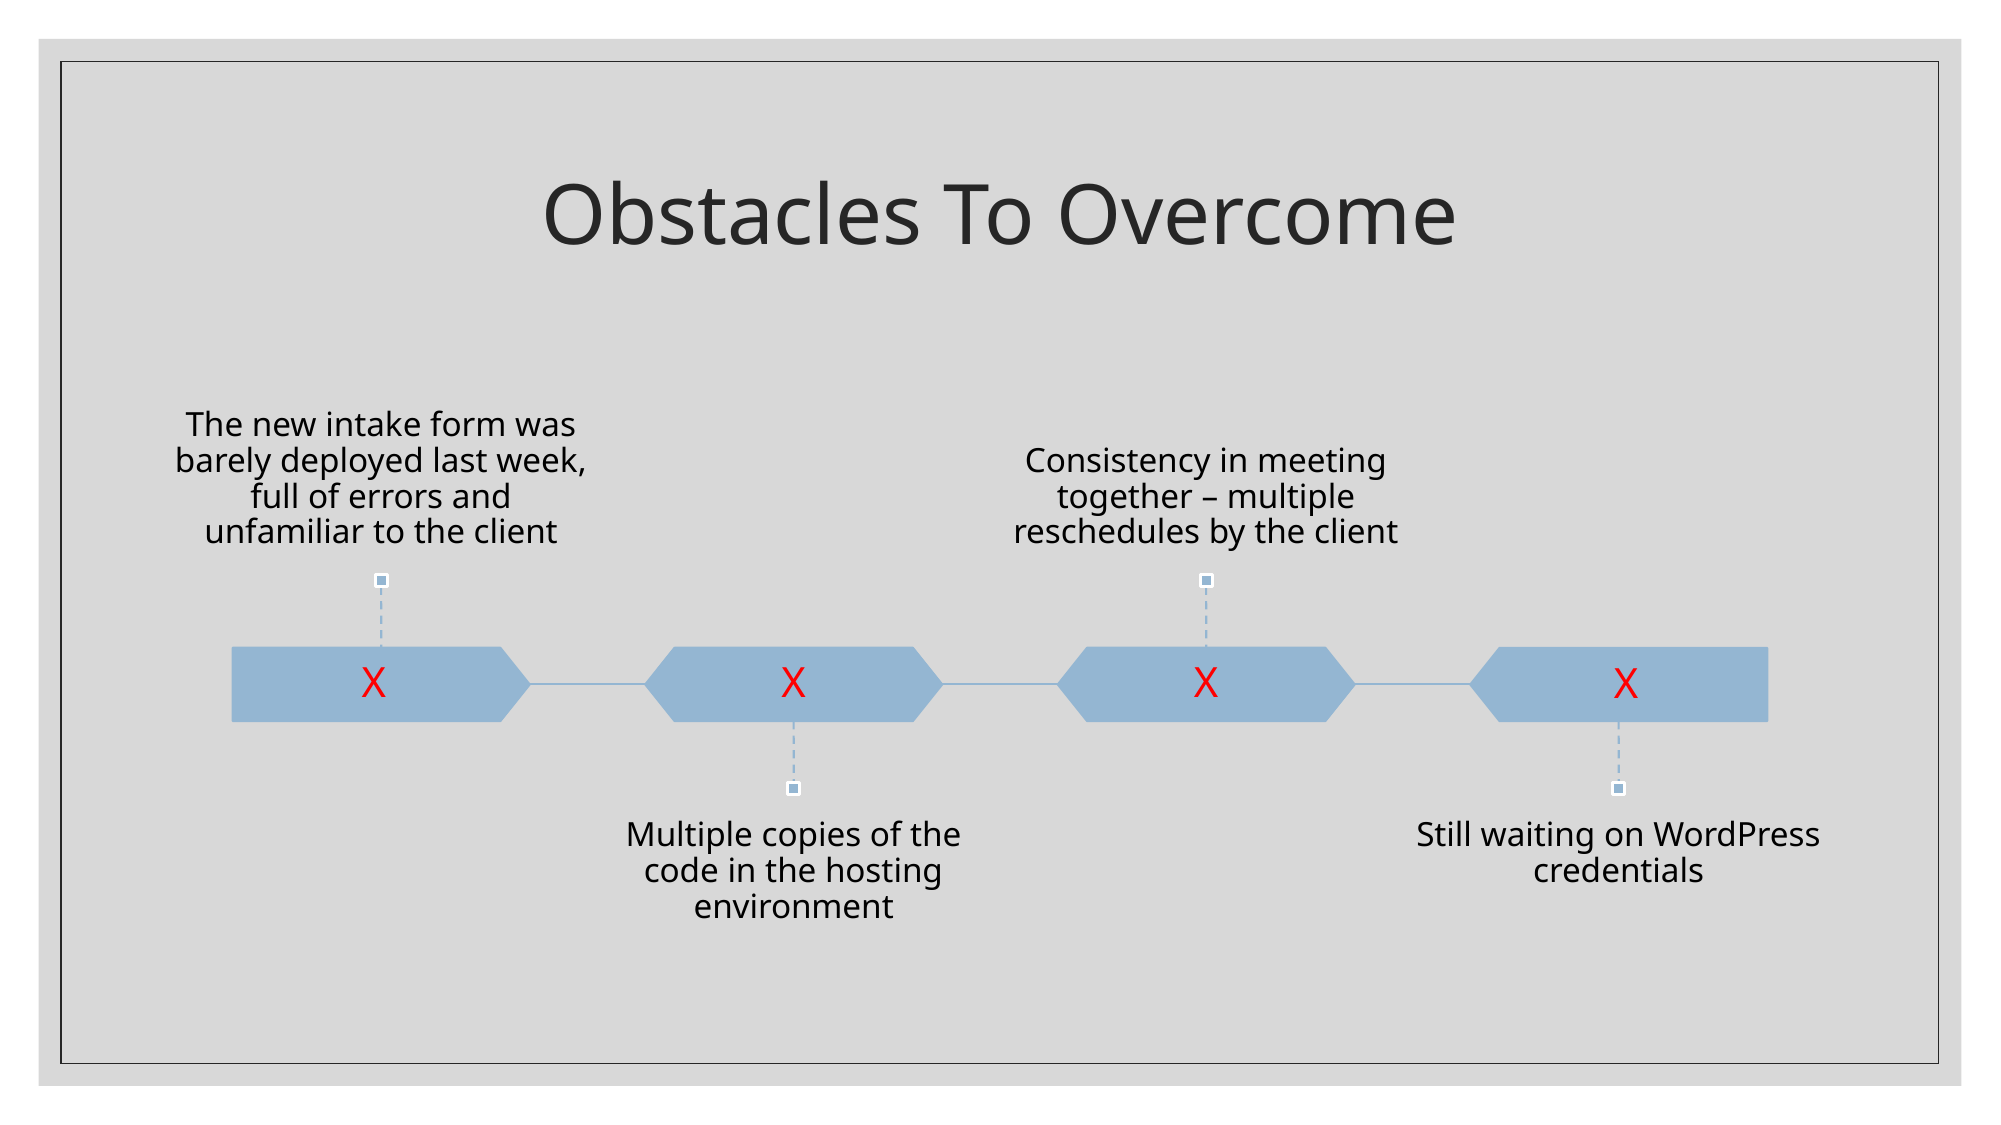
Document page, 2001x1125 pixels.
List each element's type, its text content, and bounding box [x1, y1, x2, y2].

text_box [174, 378, 1825, 991]
title Obstacles To Overcome [174, 105, 1825, 331]
